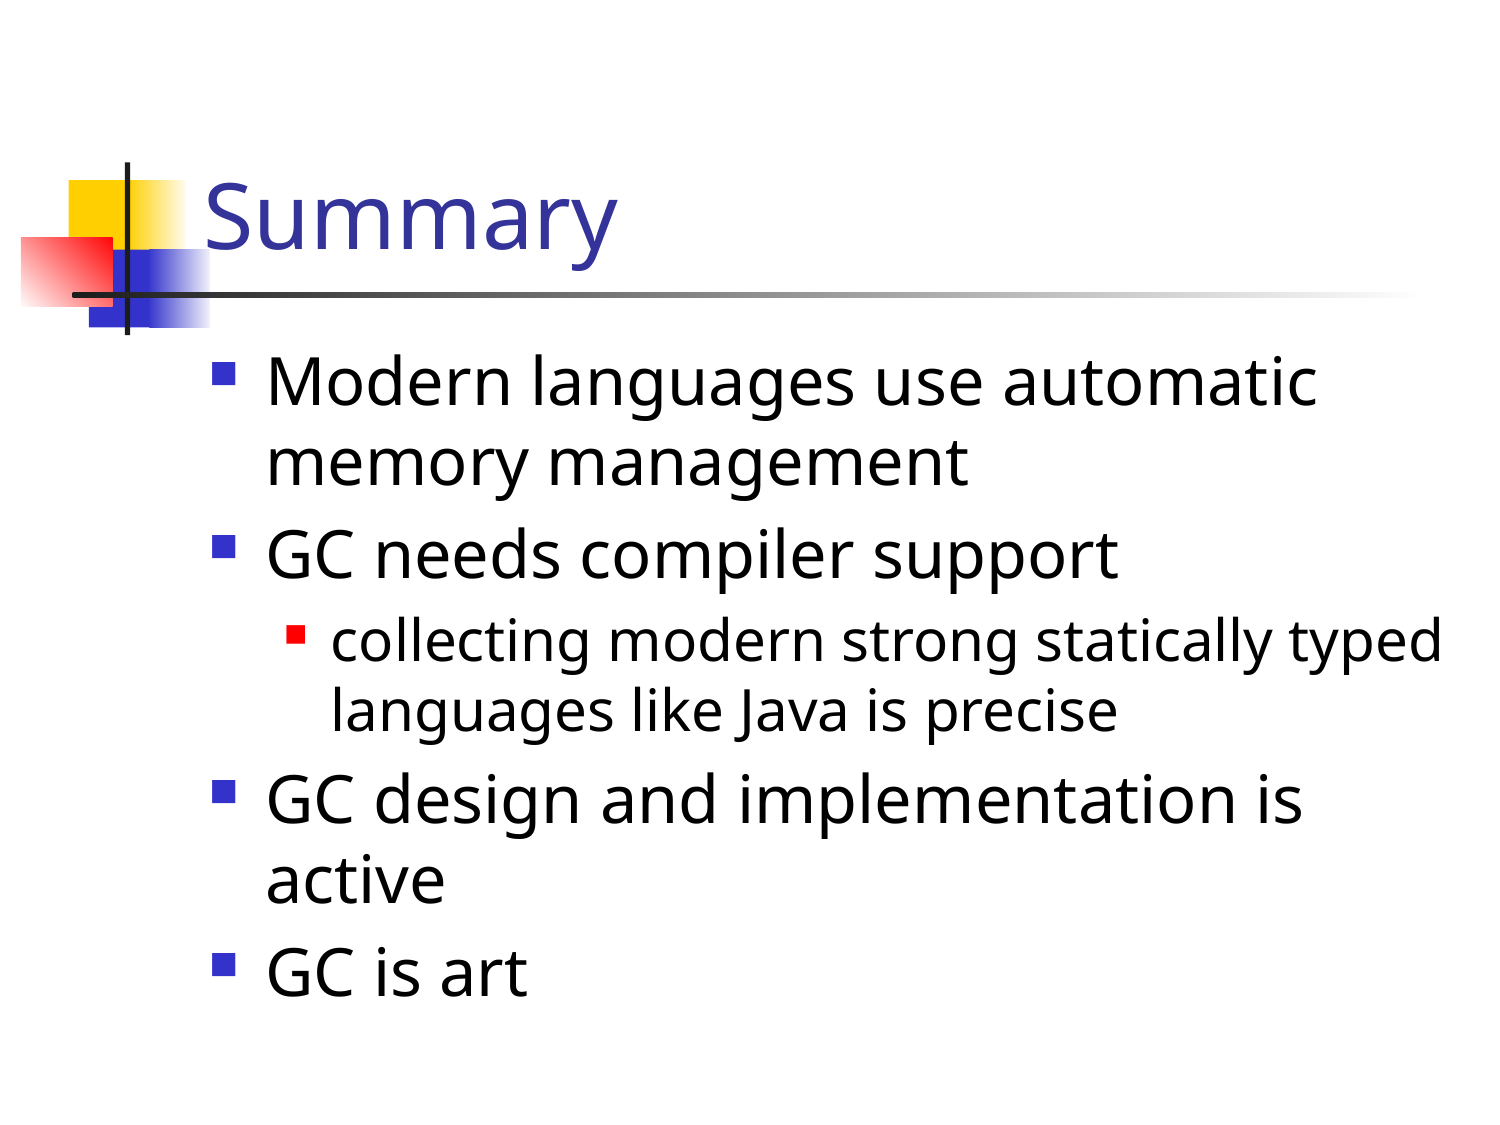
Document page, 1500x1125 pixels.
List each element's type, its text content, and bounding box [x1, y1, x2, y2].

title Summary [188, 35, 1468, 275]
list Modern languages use automatic memory management GC needs compiler support collecting modern strong statically typed languages like Java is precise GC design and implementation is active GC is art [193, 331, 1469, 1006]
